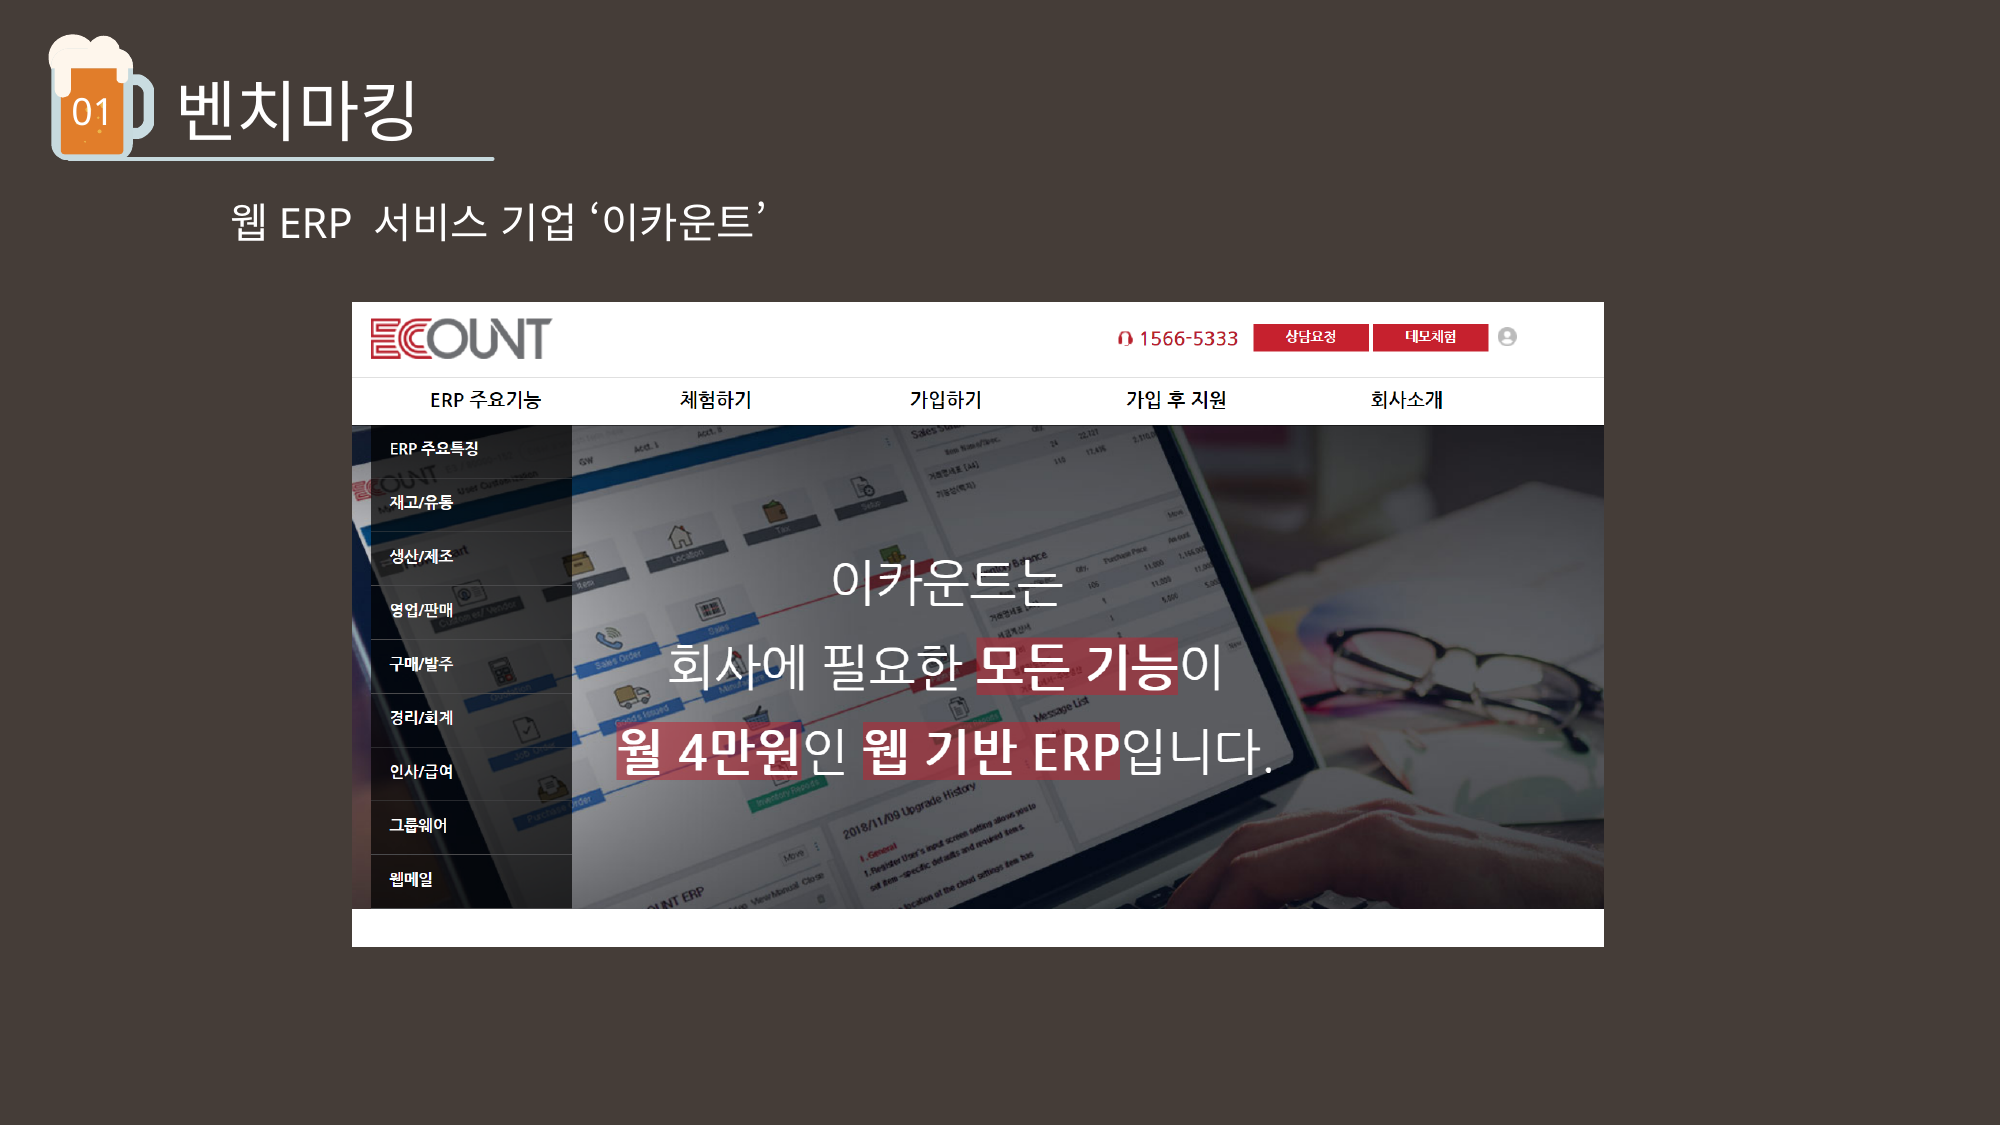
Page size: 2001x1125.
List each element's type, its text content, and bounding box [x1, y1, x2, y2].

text_box 01 [56, 80, 130, 141]
picture [352, 302, 1604, 947]
text_box 벤치마킹 [160, 62, 437, 158]
text_box 웹ERP 서비스 기업 ‘이카운트’ [215, 189, 783, 255]
